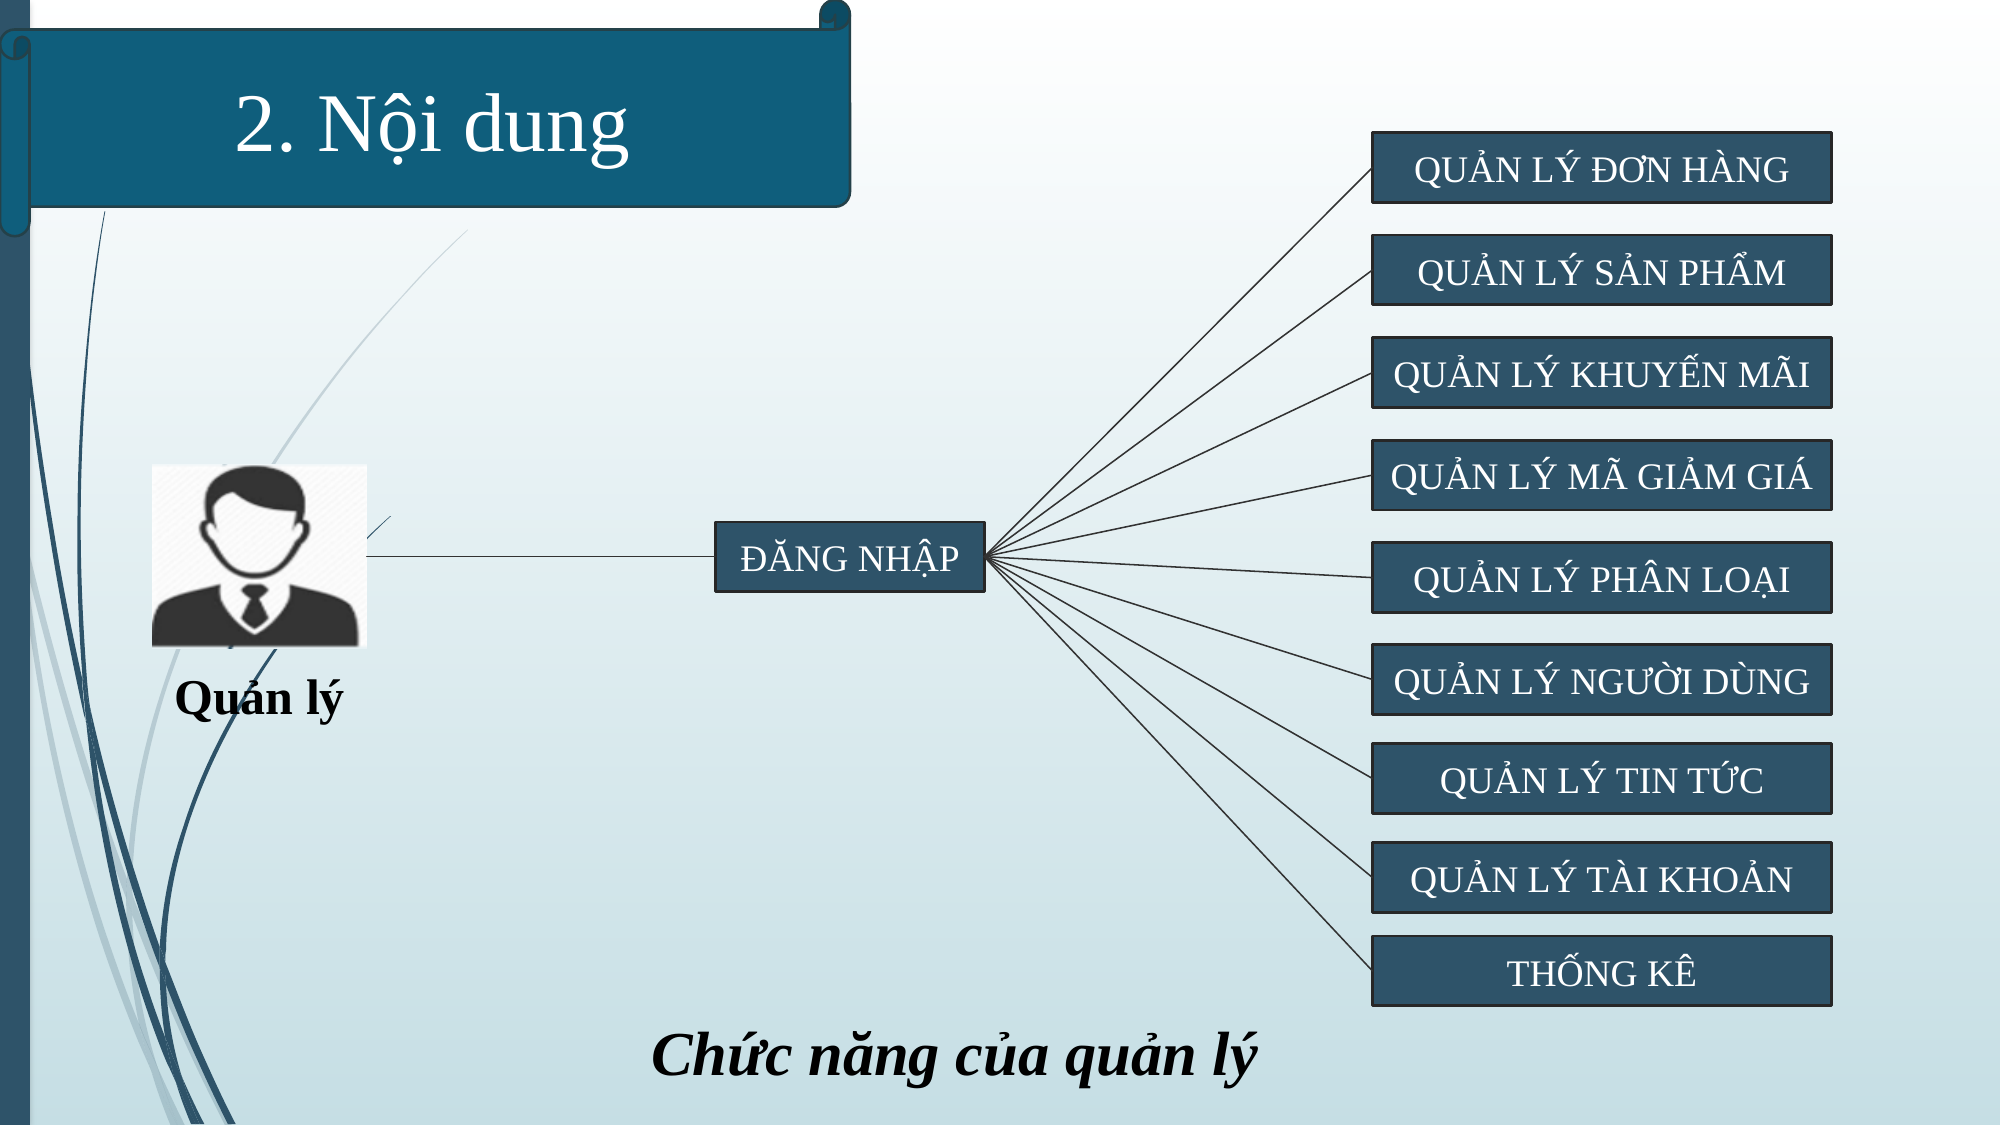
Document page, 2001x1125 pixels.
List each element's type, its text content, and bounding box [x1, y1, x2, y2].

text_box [983, 167, 1373, 269]
text_box ĐĂNG NHẬP [714, 521, 977, 593]
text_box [983, 474, 1373, 554]
text_box QUẢN LÝ MÃ GIẢM GIÁ [1377, 439, 1833, 511]
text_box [983, 372, 1373, 474]
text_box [983, 556, 1373, 878]
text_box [983, 883, 1373, 972]
text_box QUẢN LÝ PHÂN LOẠI [1378, 541, 1833, 614]
text_box QUẢN LÝ SẢN PHẨM [1376, 234, 1833, 306]
text_box 2. Nội dung [0, 0, 852, 238]
text_box QUẢN LÝ NGƯỜI DÙNG [1377, 643, 1833, 716]
picture [152, 464, 368, 650]
text_box Chức năng của quản lý [455, 1005, 1455, 1096]
text_box QUẢN LÝ ĐƠN HÀNG [1371, 131, 1833, 204]
text_box THỐNG KÊ [1371, 935, 1833, 1007]
text_box Quản lý [159, 658, 361, 732]
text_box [983, 269, 1373, 372]
text_box QUẢN LÝ TÀI KHOẢN [1376, 841, 1833, 914]
text_box QUẢN LÝ KHUYẾN MÃI [1377, 336, 1833, 409]
text_box QUẢN LÝ TIN TỨC [1377, 742, 1833, 815]
